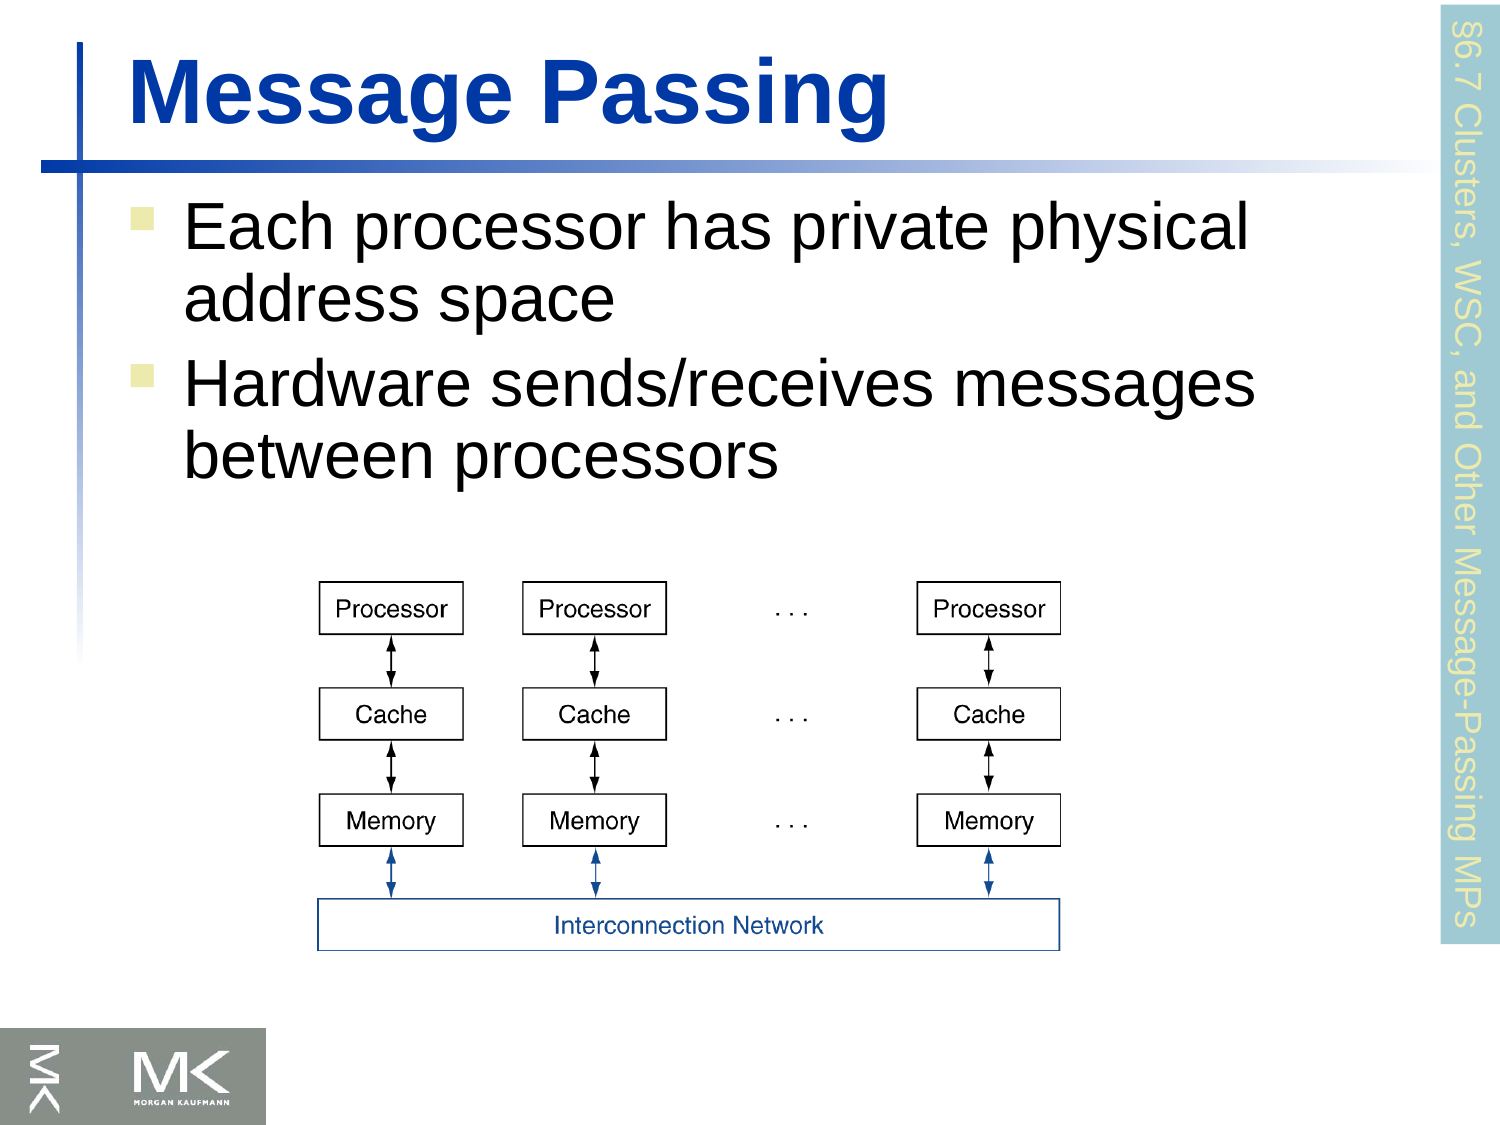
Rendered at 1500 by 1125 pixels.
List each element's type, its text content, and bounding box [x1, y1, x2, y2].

picture [0, 1028, 266, 1125]
text_box §6.7 Clusters, WSC, and Other Message-Passing MPs [1440, 4, 1500, 945]
picture [317, 581, 1061, 951]
list Each processor has private physical address space Hardware sends/receives messages between processors [112, 184, 1440, 520]
title Message Passing [112, 23, 1440, 149]
